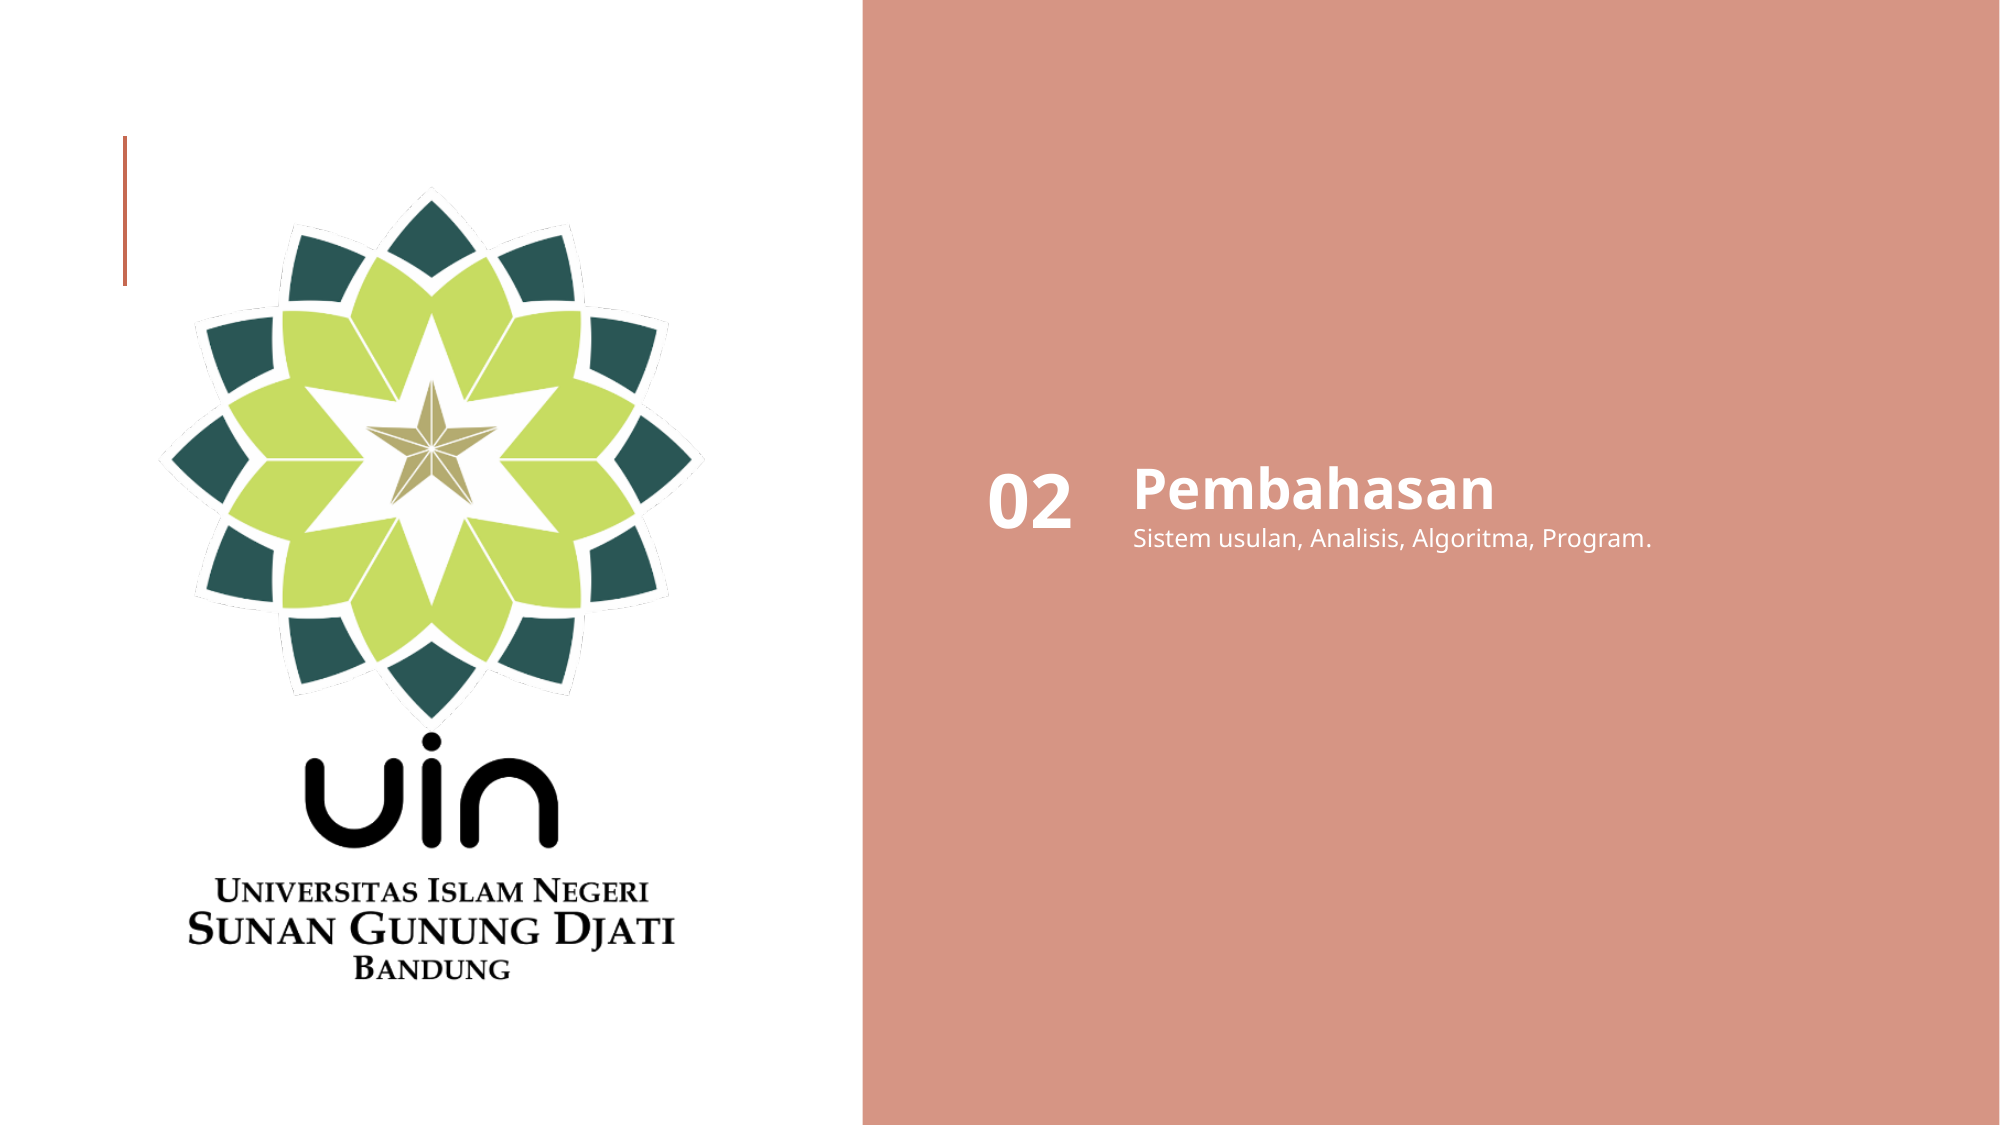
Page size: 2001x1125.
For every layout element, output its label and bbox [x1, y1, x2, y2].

text_box [940, 445, 1960, 562]
text_box [861, 0, 2000, 1125]
picture [103, 101, 760, 1021]
